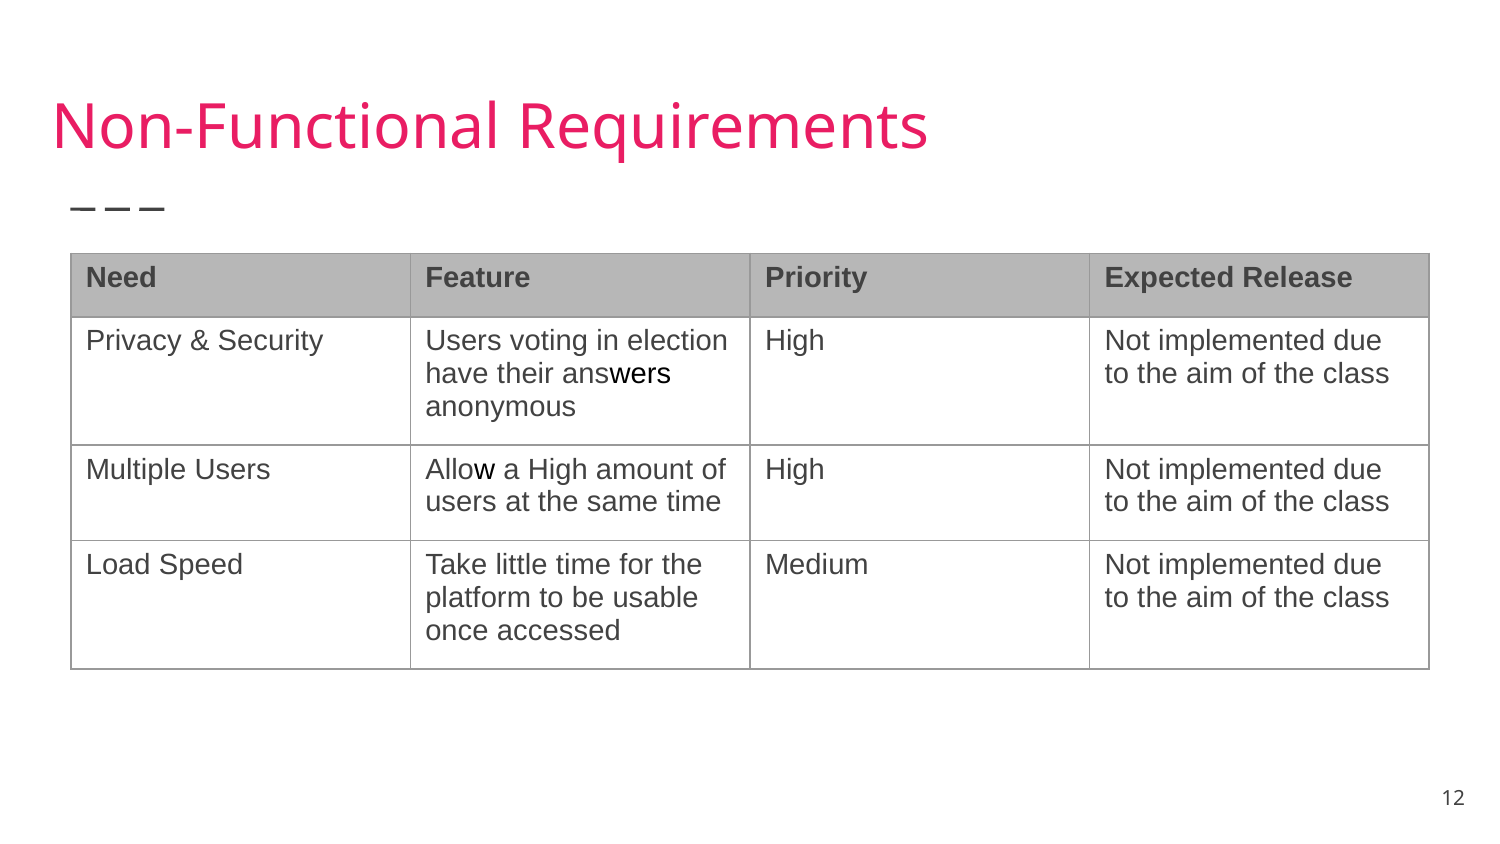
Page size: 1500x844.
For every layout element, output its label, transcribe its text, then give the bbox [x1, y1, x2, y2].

table_cell Medium [751, 541, 1089, 668]
title Non-Functional Requirements [51, 61, 1449, 182]
table_header Feature [411, 254, 749, 316]
table_cell Multiple Users [72, 446, 410, 540]
table_cell High [751, 446, 1089, 540]
slide_number 12 [1389, 764, 1480, 830]
table_cell Users voting in election have their answers anonymous [411, 318, 749, 444]
table_cell High [751, 318, 1089, 444]
table_header Expected Release [1090, 254, 1428, 316]
table_cell Load Speed [72, 541, 410, 668]
table_cell Privacy & Security [72, 318, 410, 444]
table_header Need [72, 254, 410, 316]
table_header Priority [751, 254, 1089, 316]
table_cell Take little time for the platform to be usable once accessed [411, 541, 749, 668]
table_cell Not implemented due to the aim of the class [1090, 446, 1428, 540]
table_cell Not implemented due to the aim of the class [1090, 541, 1428, 668]
table_cell Allow a High amount of users at the same time [411, 446, 749, 540]
table_cell Not implemented due to the aim of the class [1090, 318, 1428, 444]
